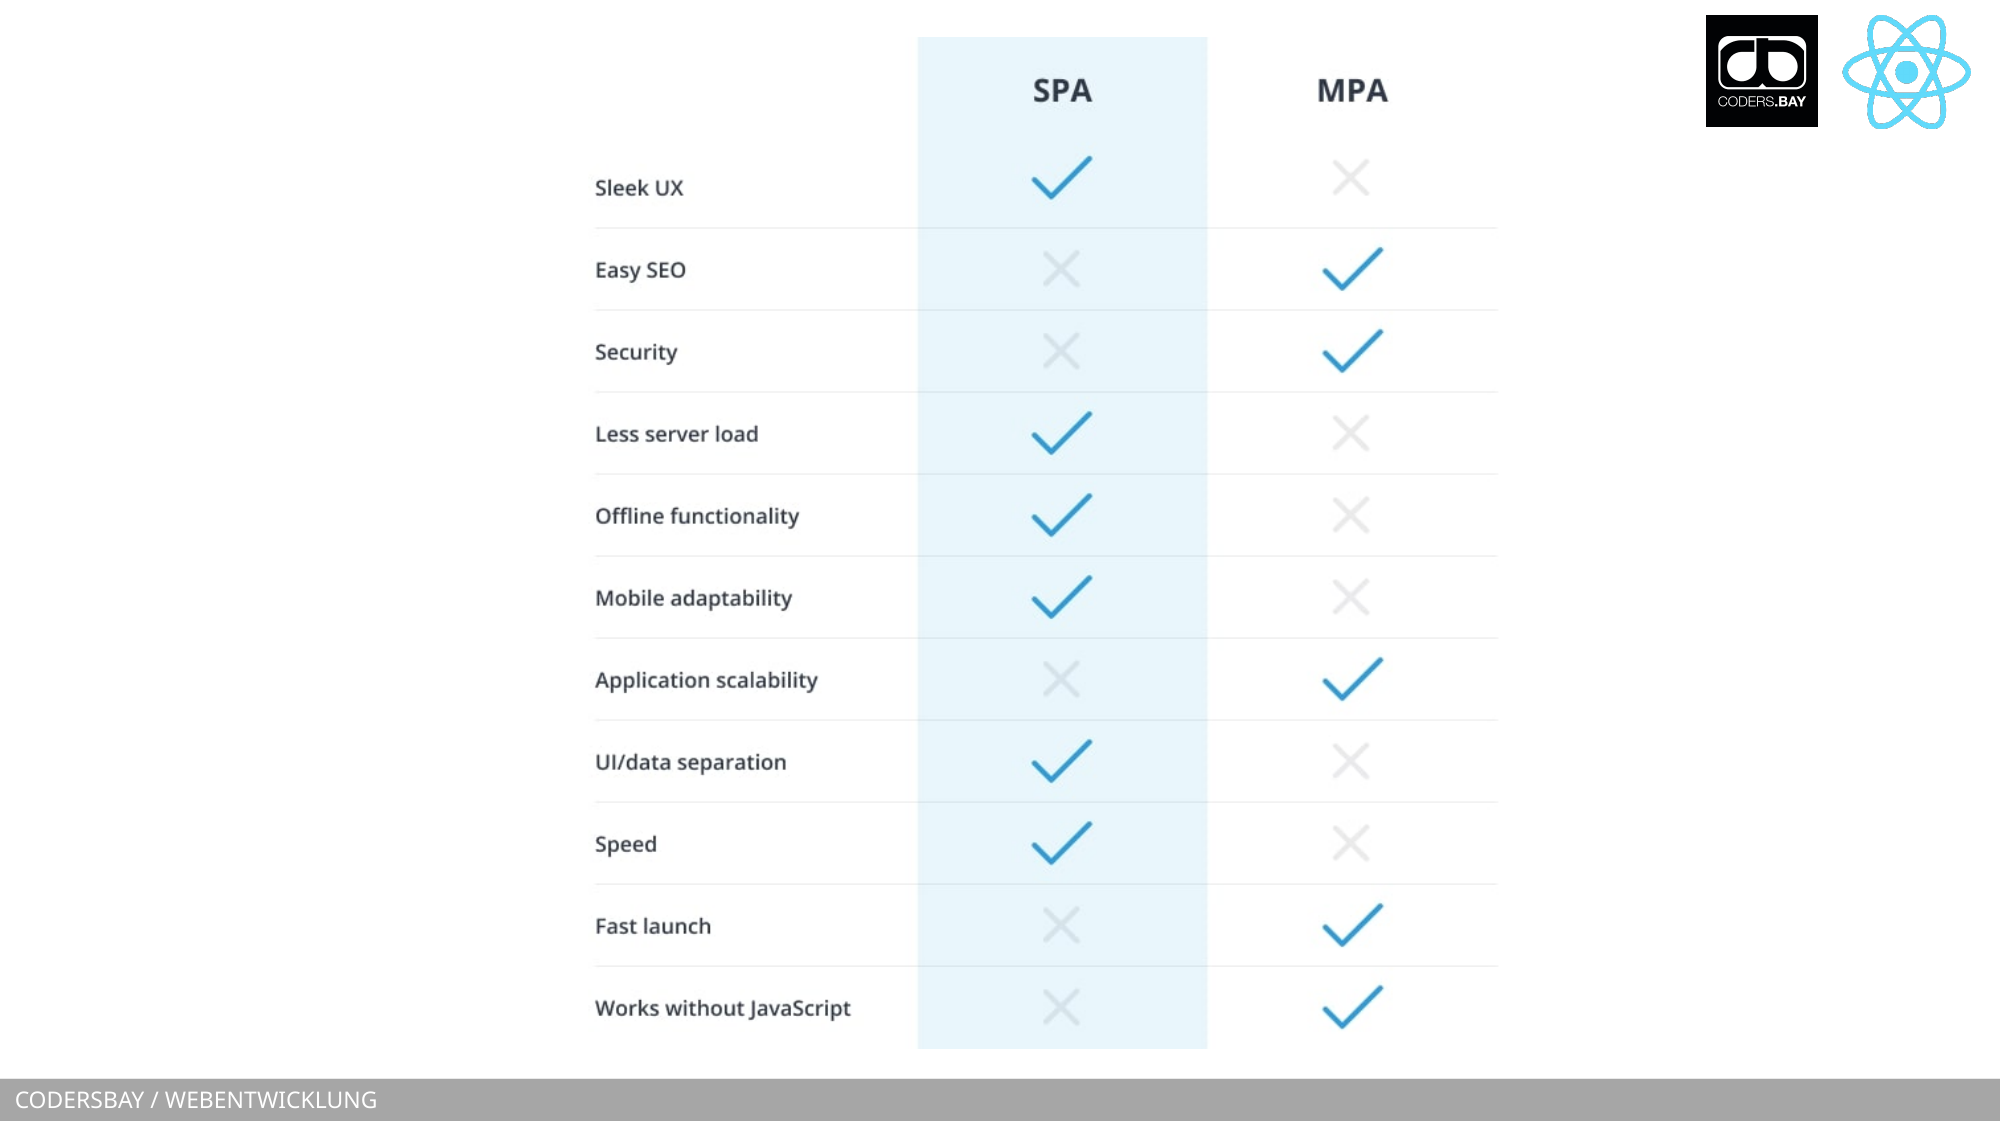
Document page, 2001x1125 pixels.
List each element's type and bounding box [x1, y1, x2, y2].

picture [504, 37, 1562, 1049]
picture [1841, 15, 1972, 129]
picture [1706, 15, 1818, 127]
